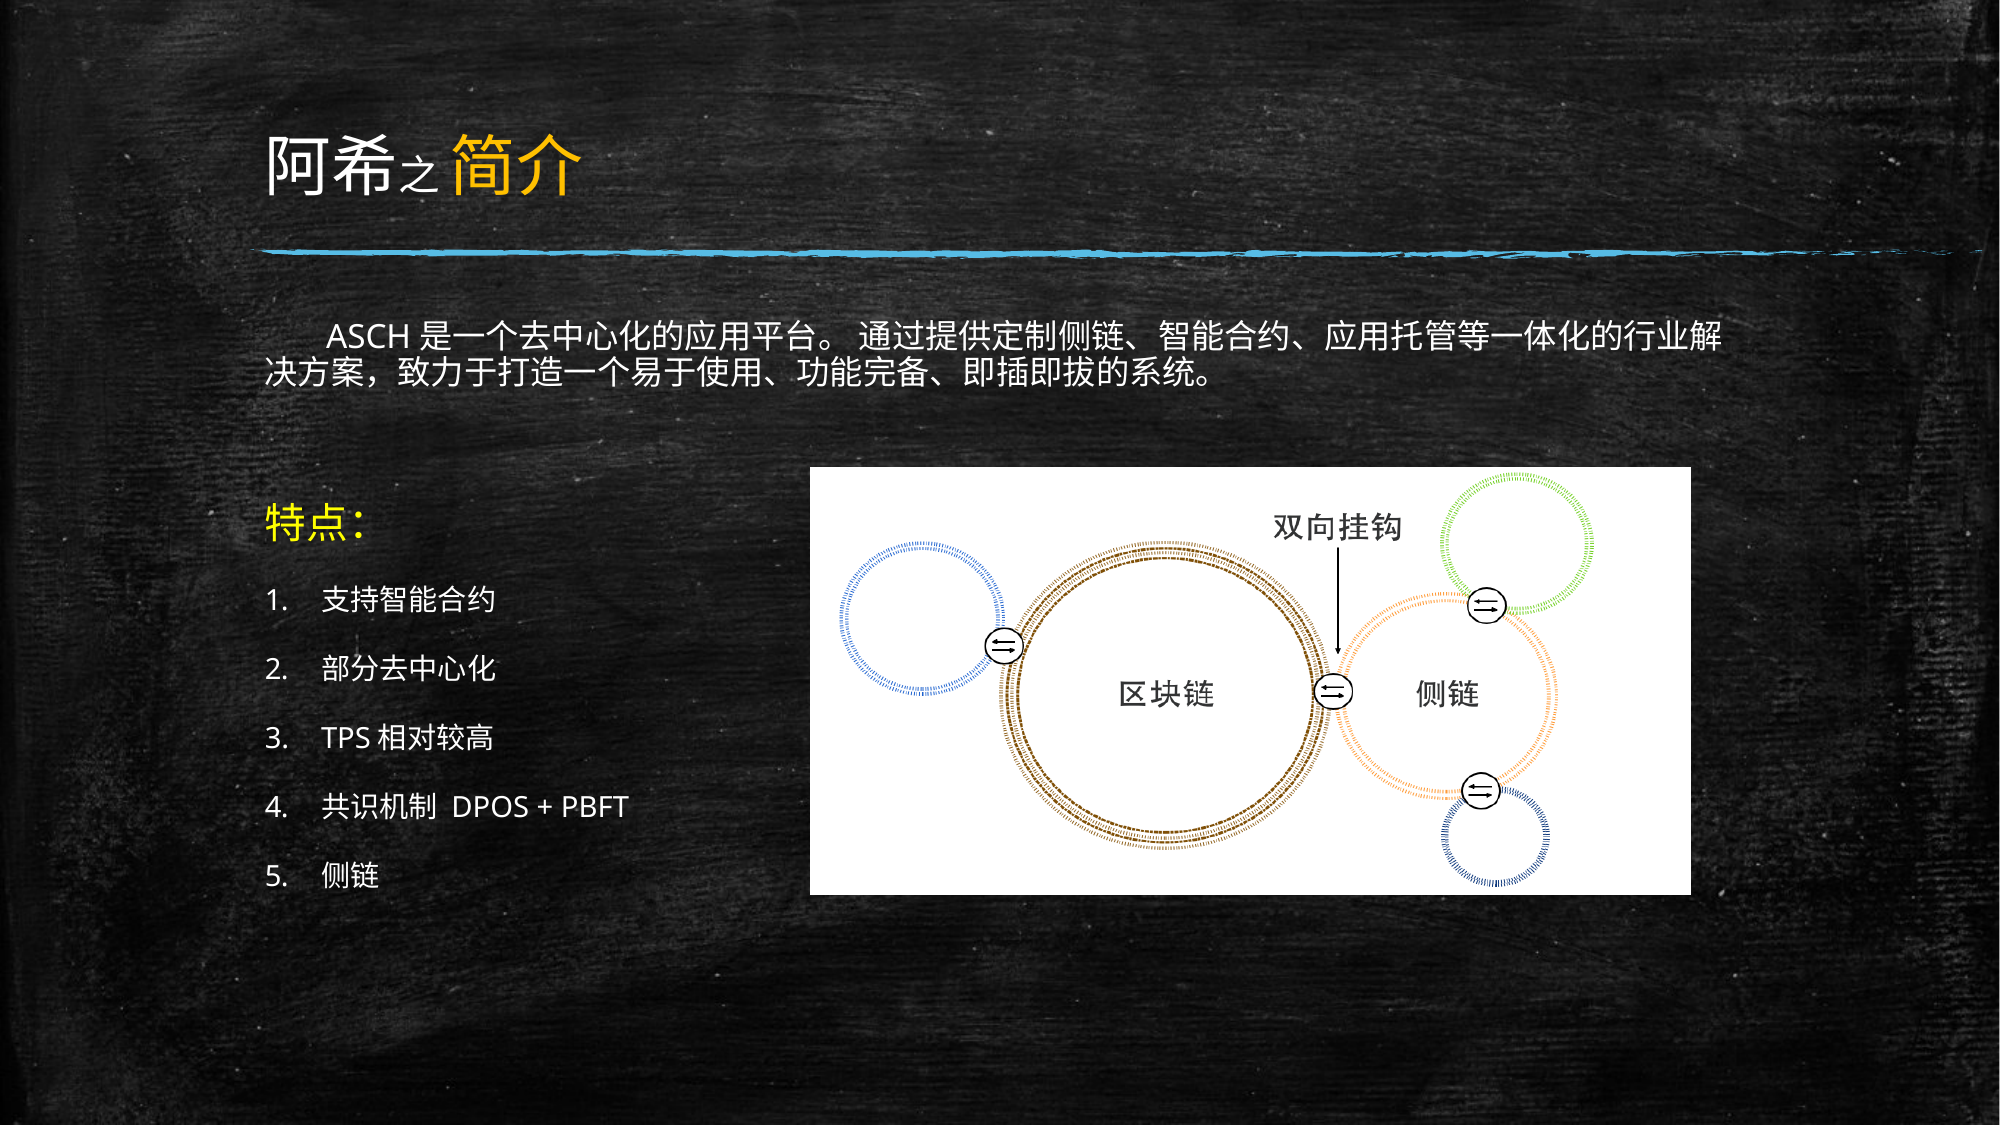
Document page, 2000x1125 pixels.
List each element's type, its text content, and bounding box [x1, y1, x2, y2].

list ASCH是一个去中心化的应用平台。 通过提供定制侧链、智能合约、应用托管等一体化的行业解决方案，致力于打造一个易于使用、功能完备、即插即拔的系统。 特点： 支持智能合约 部分去中心化 TPS相对较高 共识机制 DPOS + PBFT 侧链 [249, 312, 1750, 1013]
picture [810, 467, 1691, 895]
title 阿希之 简介 [249, 45, 1750, 213]
